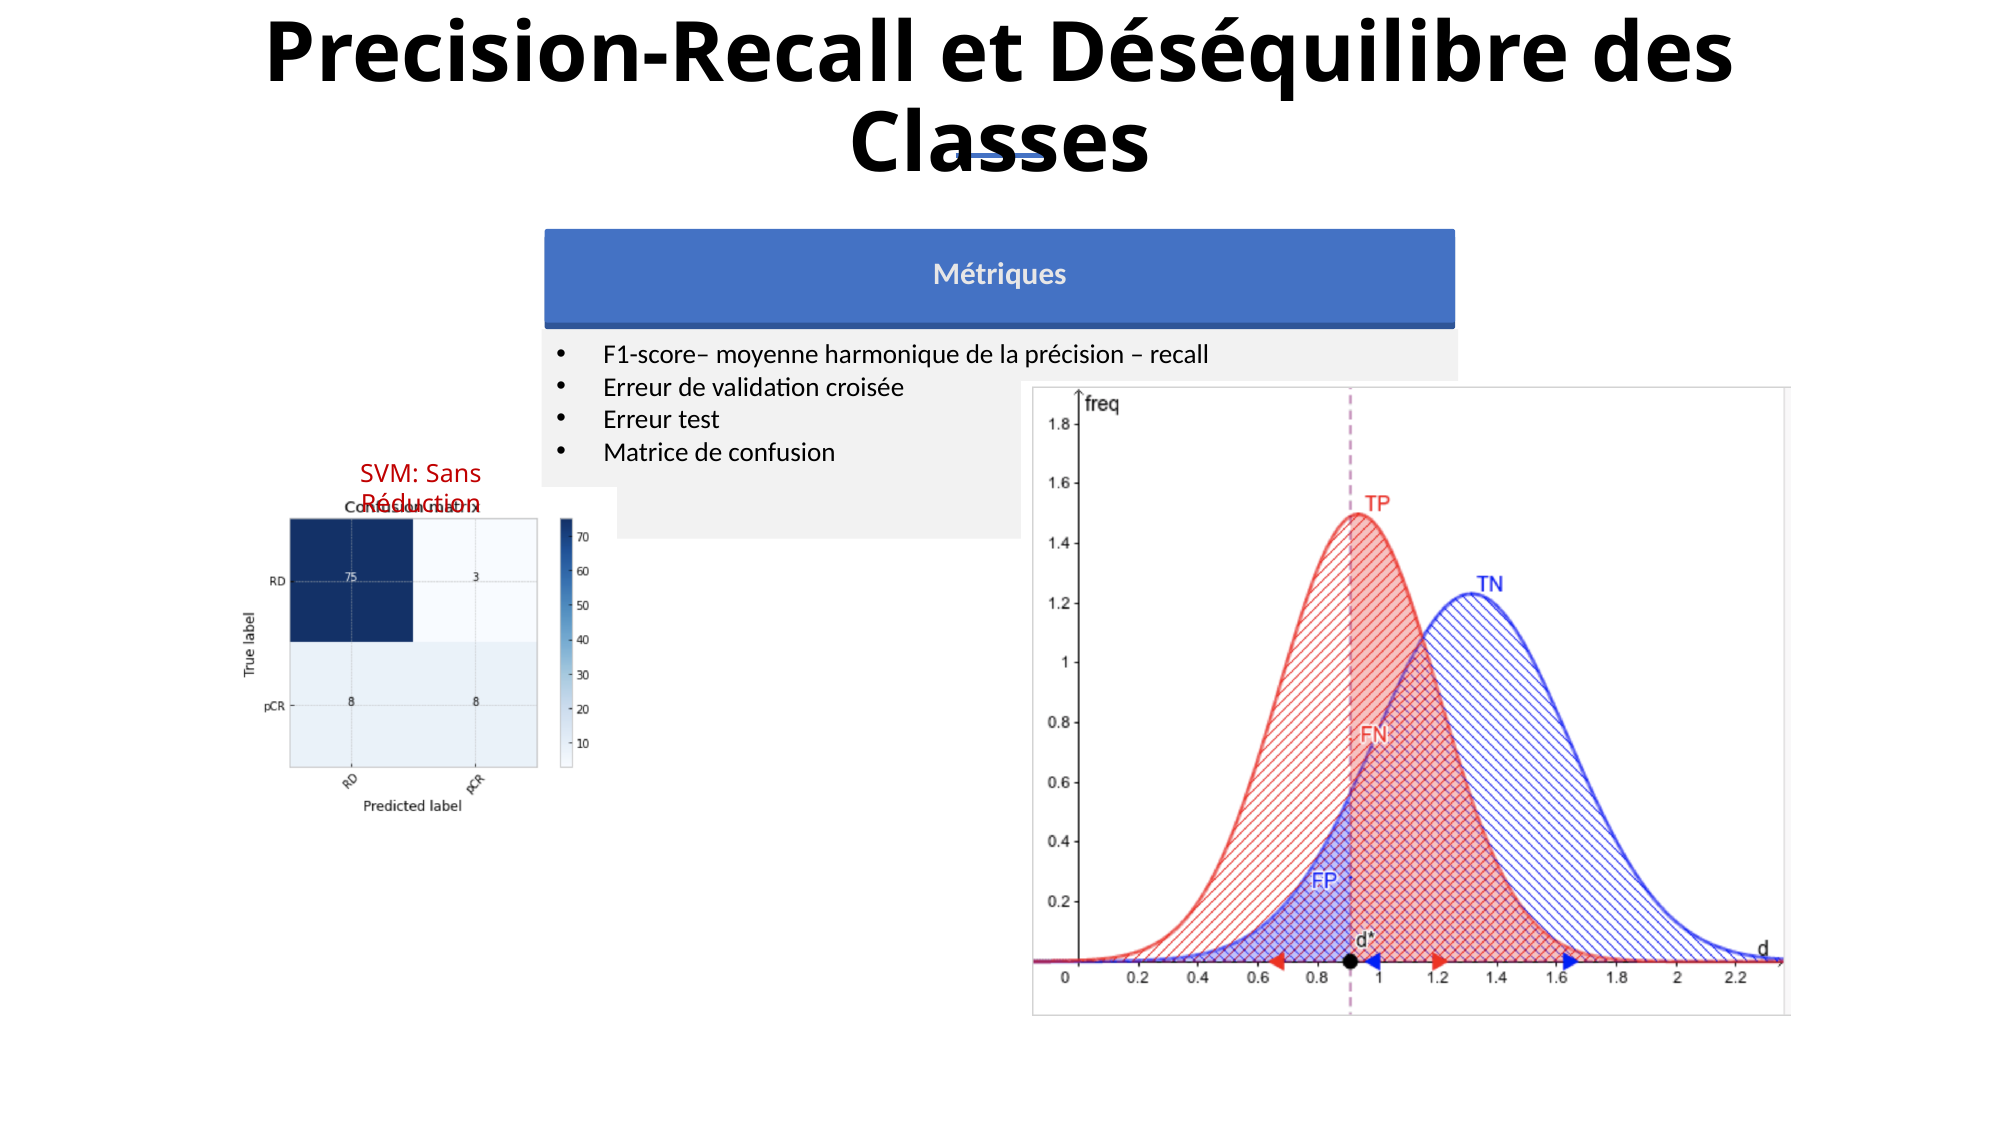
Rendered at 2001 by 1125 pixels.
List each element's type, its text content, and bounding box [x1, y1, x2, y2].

picture [225, 487, 617, 824]
text_box SVM: Sans Réduction [307, 457, 535, 487]
picture [1021, 381, 1791, 1022]
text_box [544, 228, 1456, 330]
text_box F1-score– moyenne harmonique de la précision – recall Erreur de validation croisée Erreur test Matrice de confusion [541, 329, 1459, 539]
title Precision-Recall et Déséquilibre des Classes [137, 29, 1863, 171]
